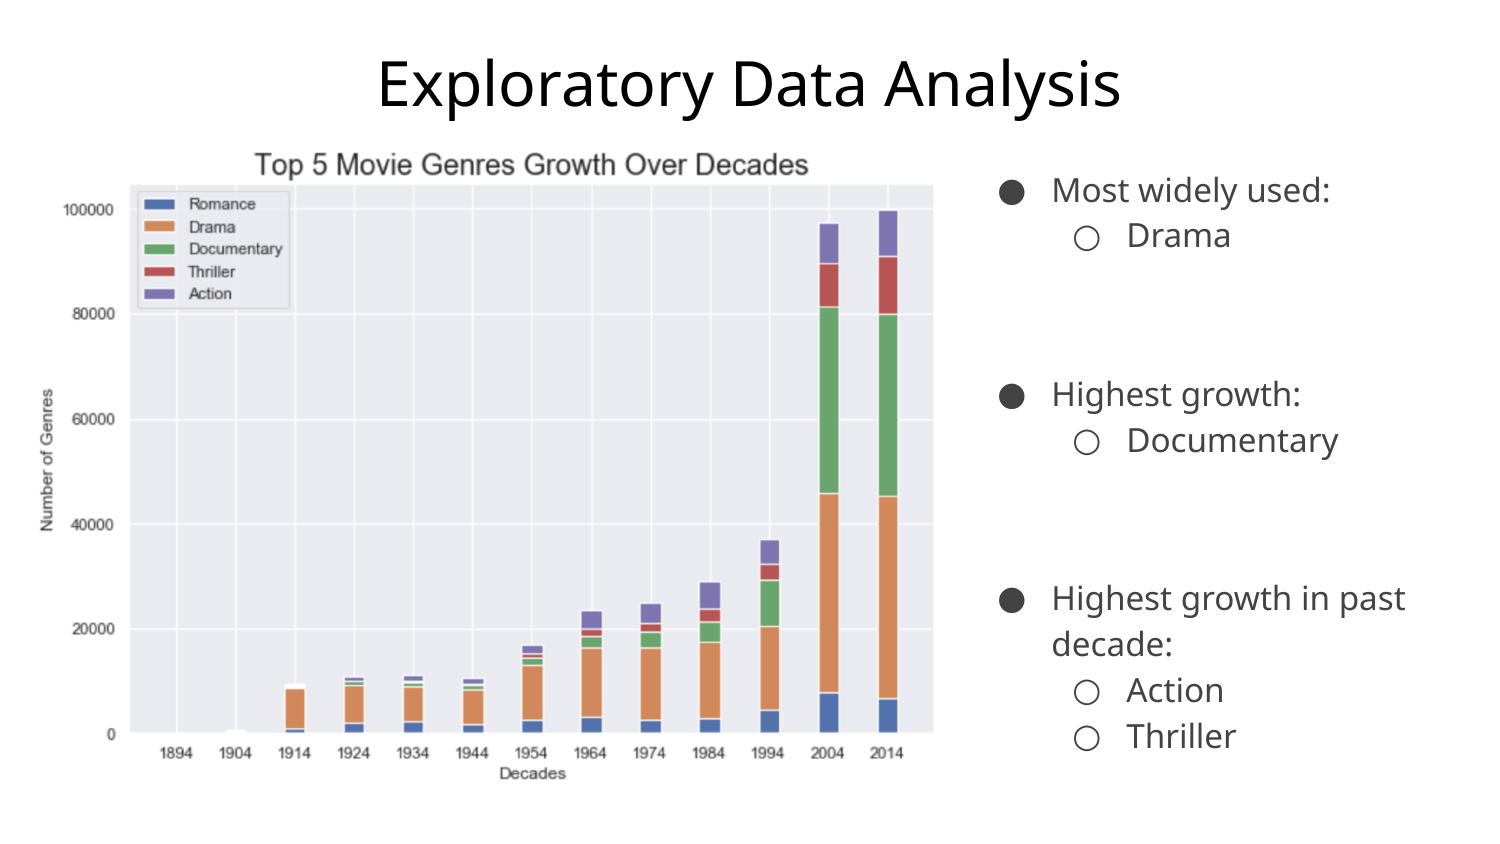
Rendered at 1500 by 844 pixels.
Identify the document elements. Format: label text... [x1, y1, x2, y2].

picture [24, 147, 969, 788]
title Exploratory Data Analysis [51, 28, 1449, 123]
list Most widely used: Drama Highest growth: Documentary Highest growth in past decade: Action Thriller [969, 147, 1449, 731]
